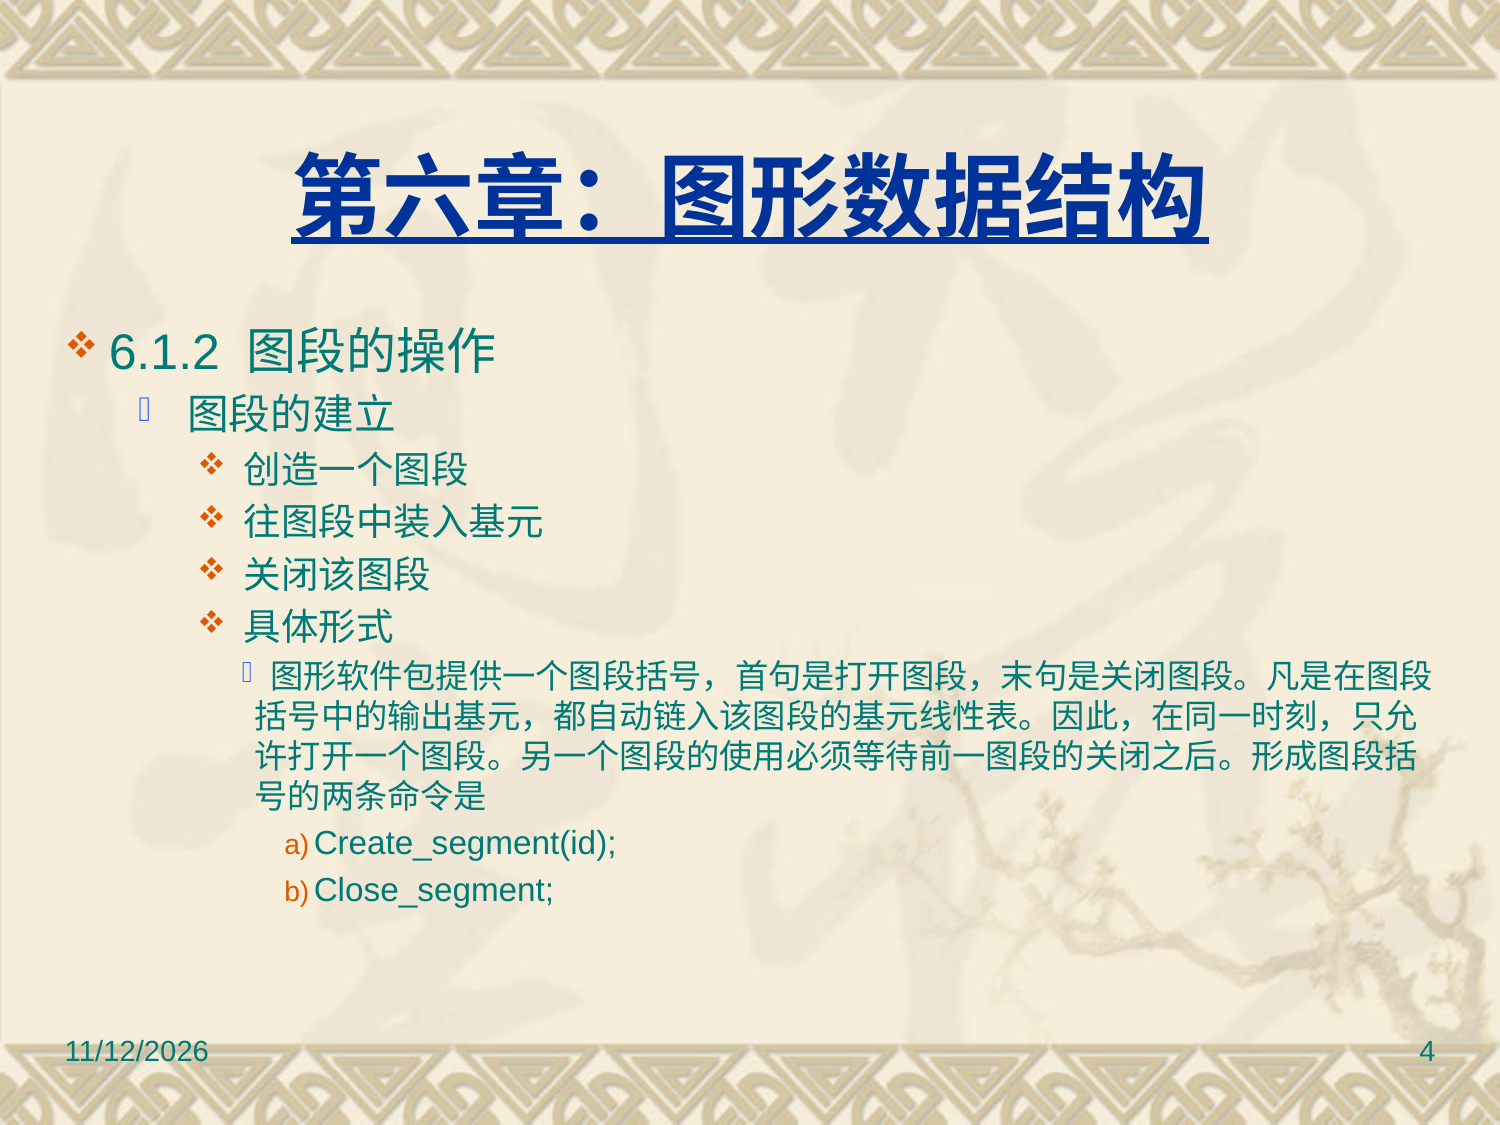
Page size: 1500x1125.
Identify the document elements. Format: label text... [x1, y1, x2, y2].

list 6.1.2 图段的操作 图段的建立 创造一个图段 往图段中装入基元 关闭该图段 具体形式 图形软件包提供一个图段括号，首句是打开图段，末句是关闭图段。凡是在图段括号中的输出基元，都自动链入该图段的基元线性表。因此，在同一时刻，只允许打开一个图段。另一个图段的使用必须等待前一图段的关闭之后。形成图段括号的两条命令是 Create_segment(id); Close_segment; [49, 312, 1451, 1001]
title 第六章：图形数据结构 [49, 99, 1451, 288]
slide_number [49, 1024, 425, 1103]
picture [0, 0, 1500, 1125]
slide_number 4 [1074, 1024, 1451, 1103]
